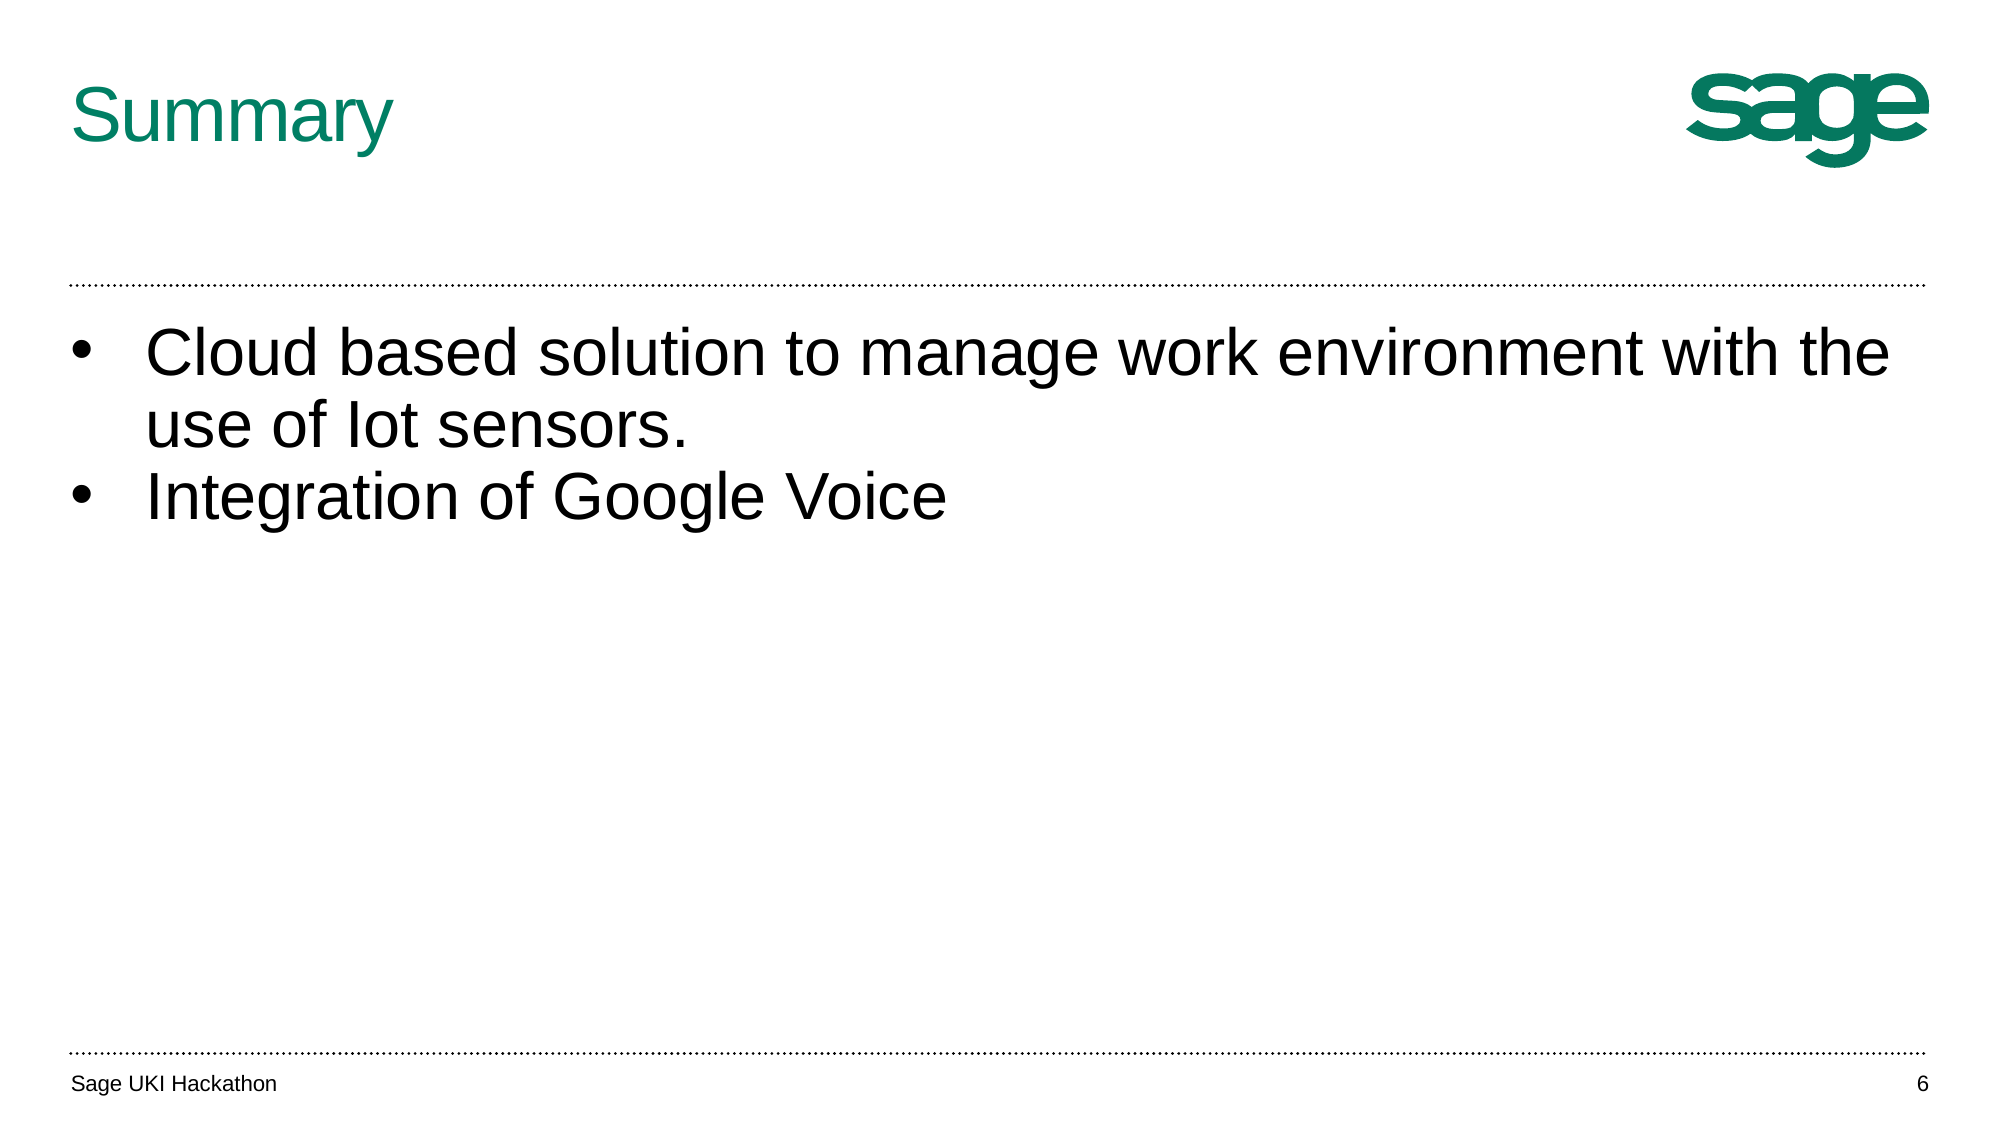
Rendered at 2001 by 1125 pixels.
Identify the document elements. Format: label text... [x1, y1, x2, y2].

title Summary [70, 73, 1930, 284]
slide_number 6 [1573, 1054, 1930, 1096]
footer Sage UKI Hackathon [70, 1054, 981, 1096]
list Cloud based solution to manage work environment with the use of Iot sensors. Integration of Google Voice [70, 316, 1930, 1015]
